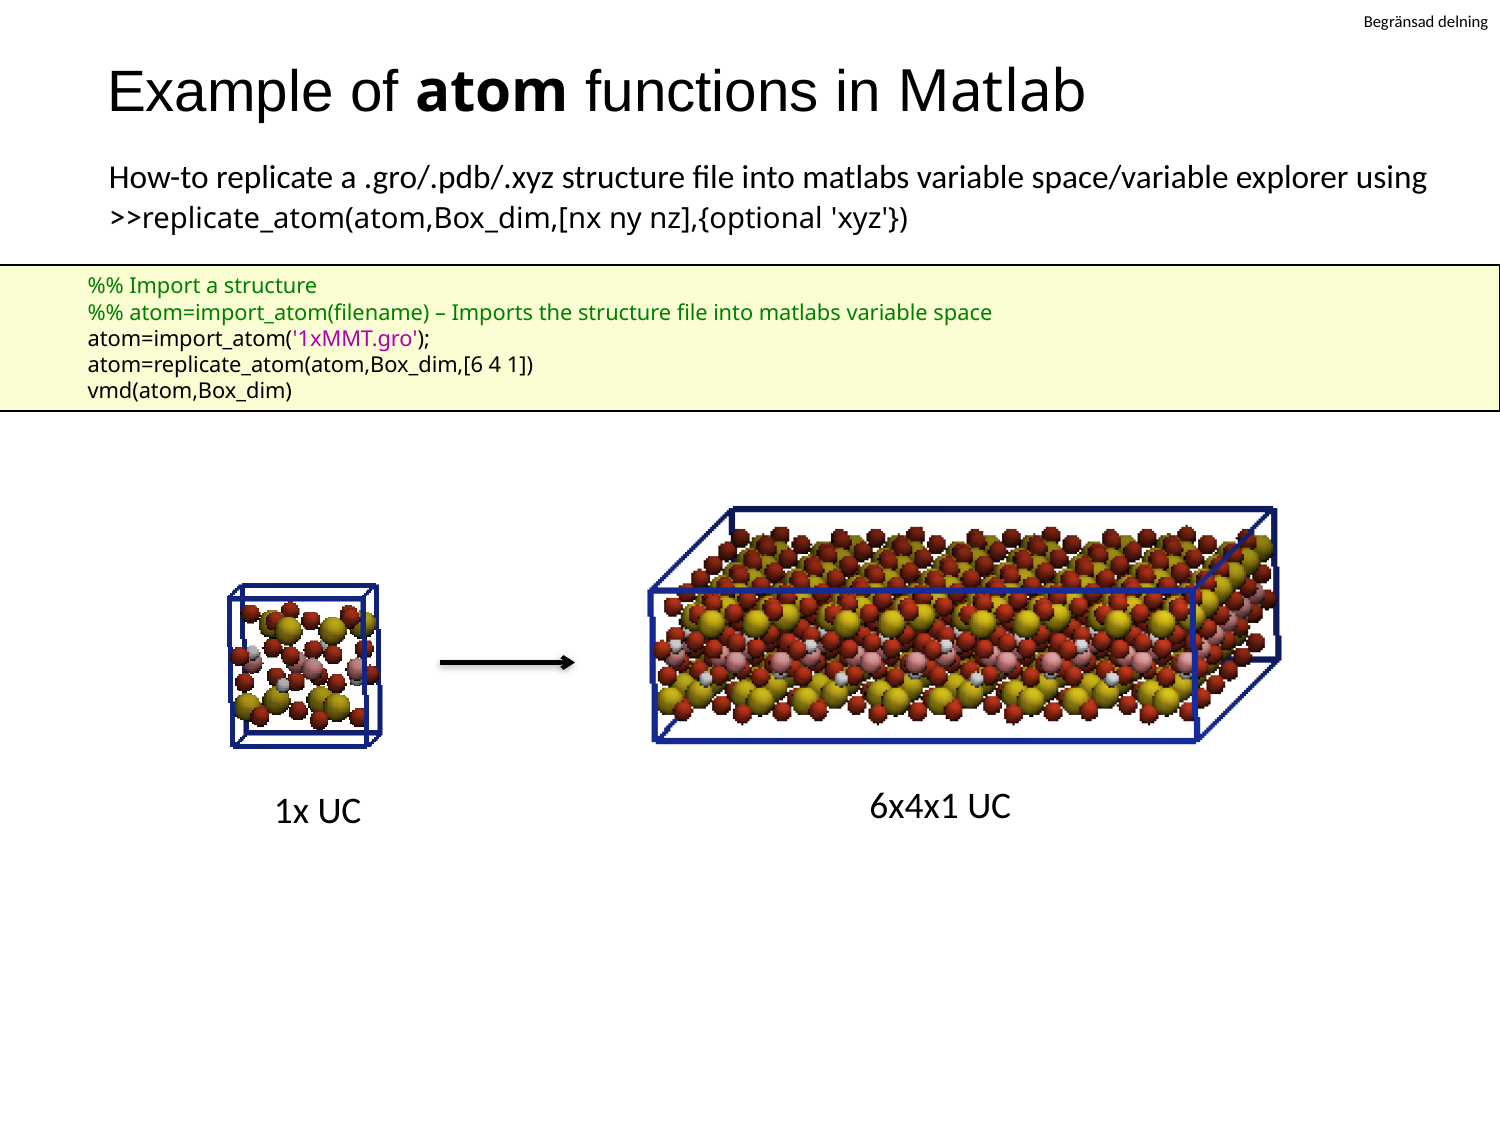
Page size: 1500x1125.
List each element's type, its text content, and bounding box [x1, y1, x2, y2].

text_box 1x UC [258, 794, 388, 839]
text_box %% Import a structure %% atom=import_atom(filename) – Imports the structure file into matlabs variable space atom=import_atom('1xMMT.gro'); atom=replicate_atom(atom,Box_dim,[6 4 1]) vmd(atom,Box_dim) [0, 263, 1500, 413]
picture [194, 545, 416, 786]
title Example of atom functions in Matlab [92, 42, 1468, 135]
text_box 6x4x1 UC [854, 793, 1113, 834]
text_box How-to replicate a .gro/.pdb/.xyz structure file into matlabs variable space/variable explorer using >>replicate_atom(atom,Box_dim,[nx ny nz],{optional 'xyz'}) [94, 148, 1500, 243]
picture [612, 460, 1317, 786]
